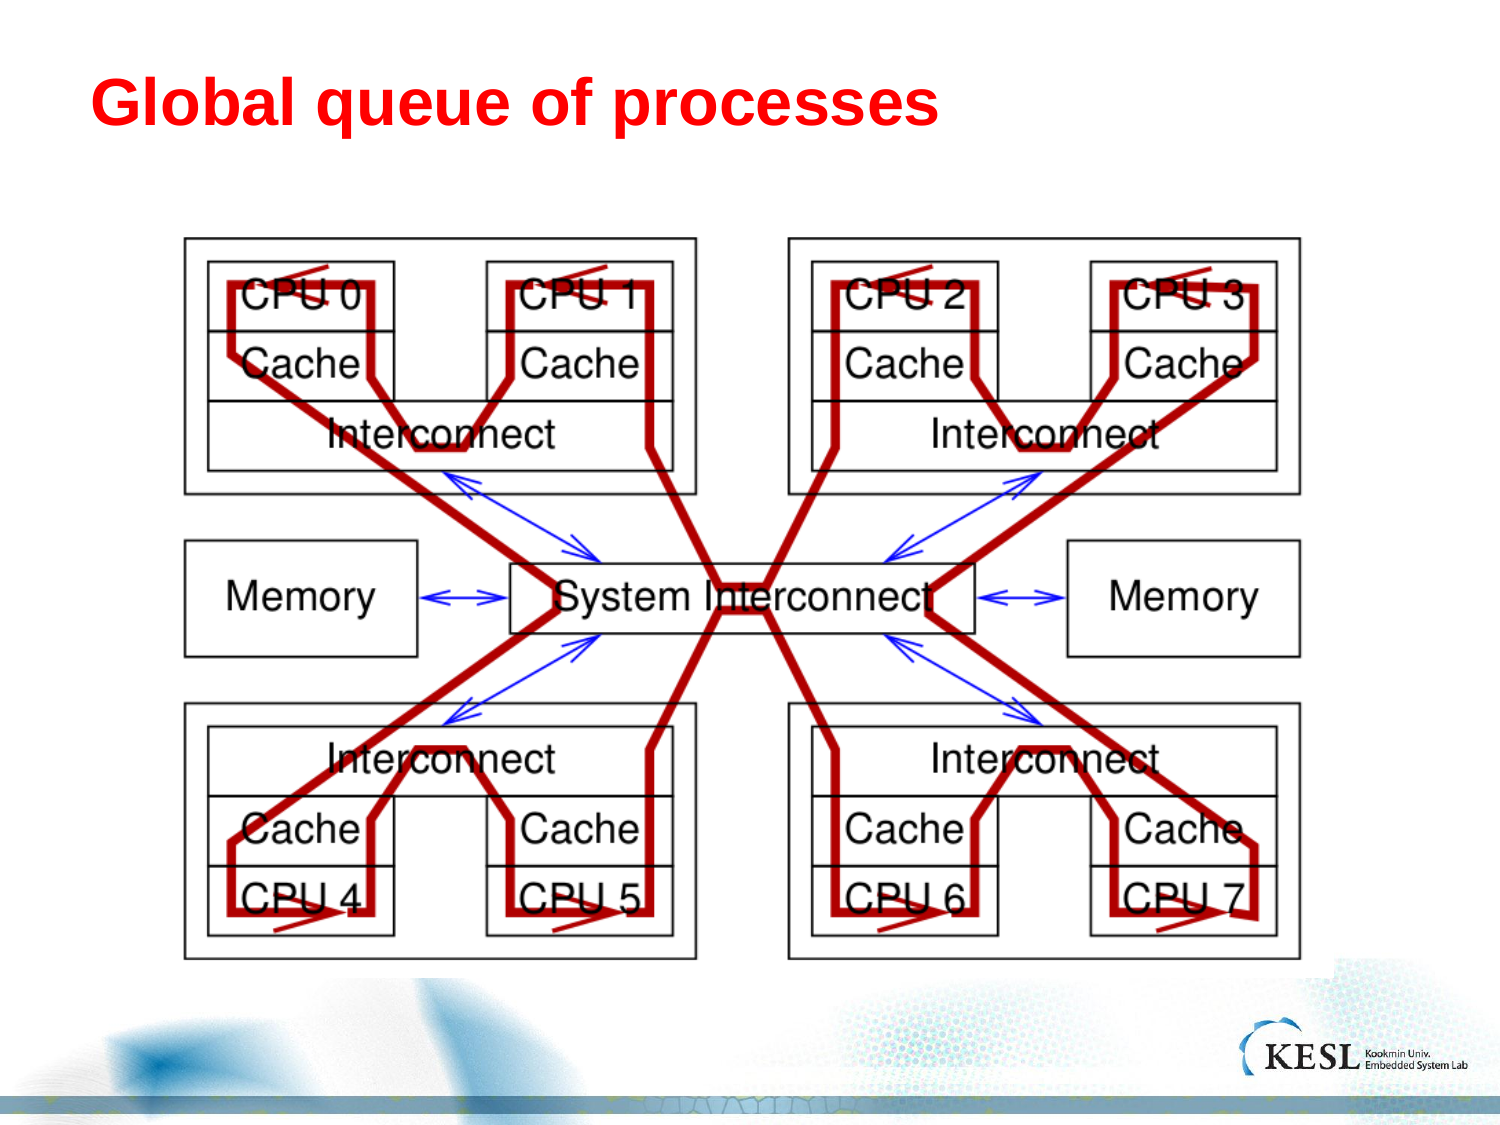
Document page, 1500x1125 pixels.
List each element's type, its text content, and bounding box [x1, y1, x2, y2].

title Global queue of processes [75, 45, 1425, 153]
picture [0, 0, 1500, 1125]
